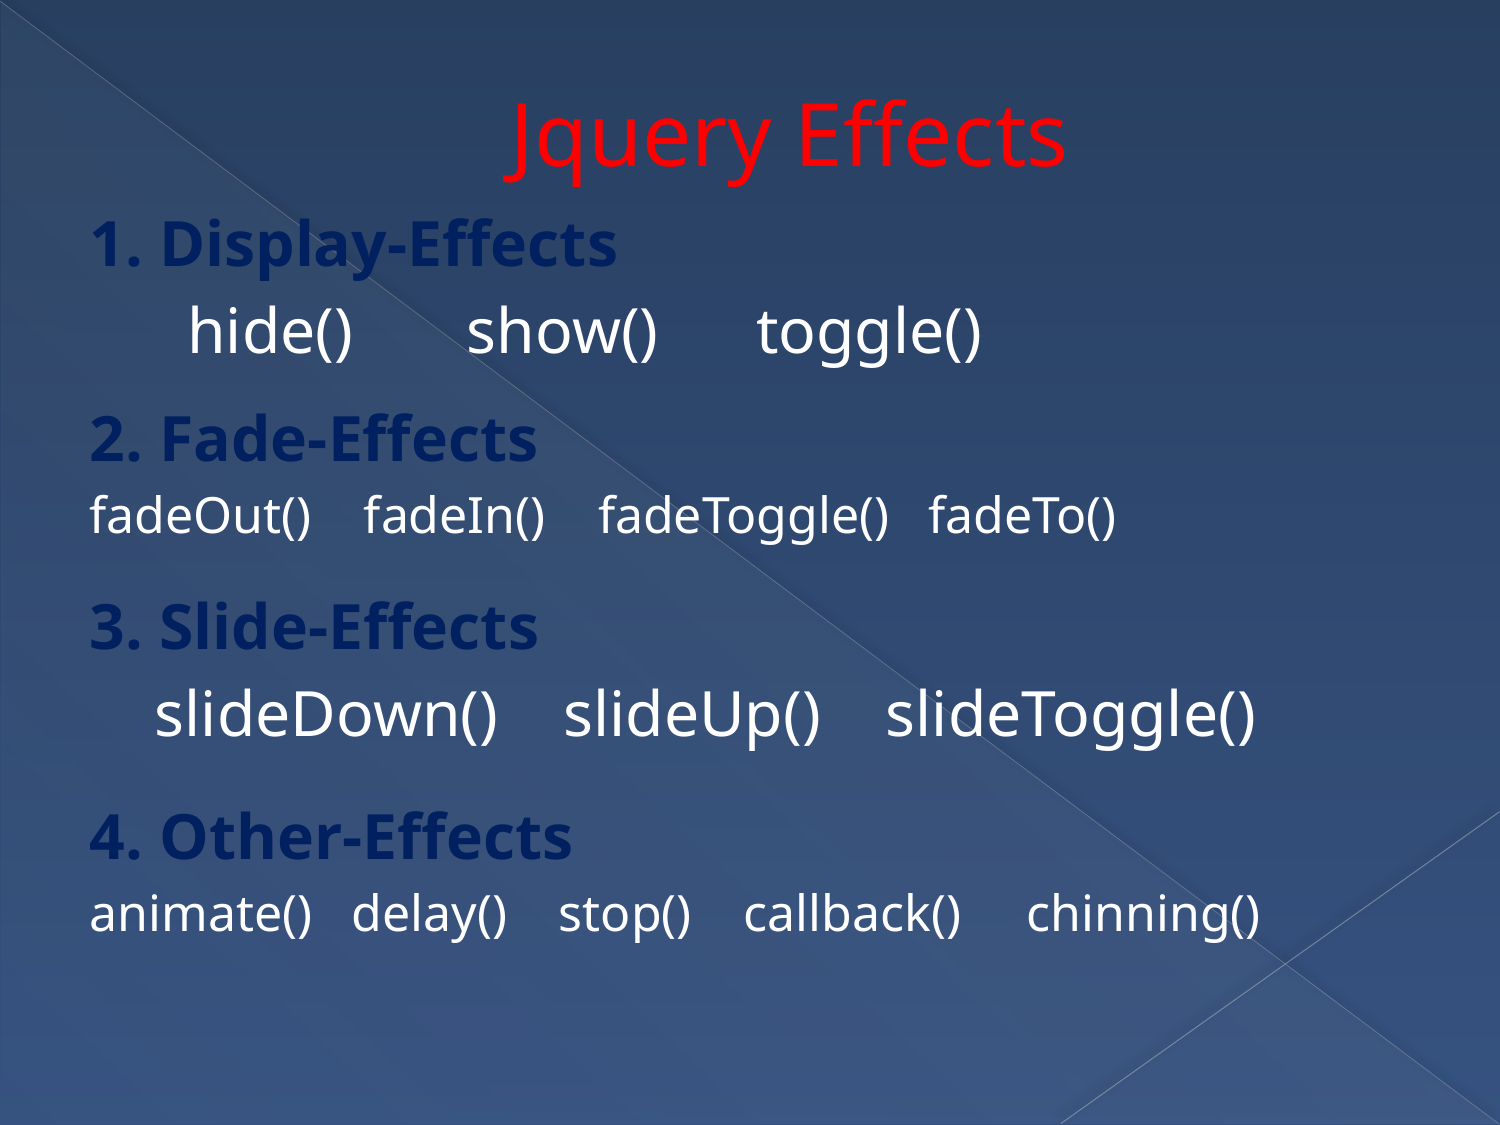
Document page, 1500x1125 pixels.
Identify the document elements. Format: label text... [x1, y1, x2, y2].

title Jquery Effects [75, 43, 1425, 196]
list 1. Display-Effects hide() show() toggle() 2. Fade-Effects fadeOut() fadeIn() fadeToggle() fadeTo() 3. Slide-Effects slideDown() slideUp() slideToggle() 4. Other-Effects animate() delay() stop() callback() chinning() [75, 196, 1425, 1005]
